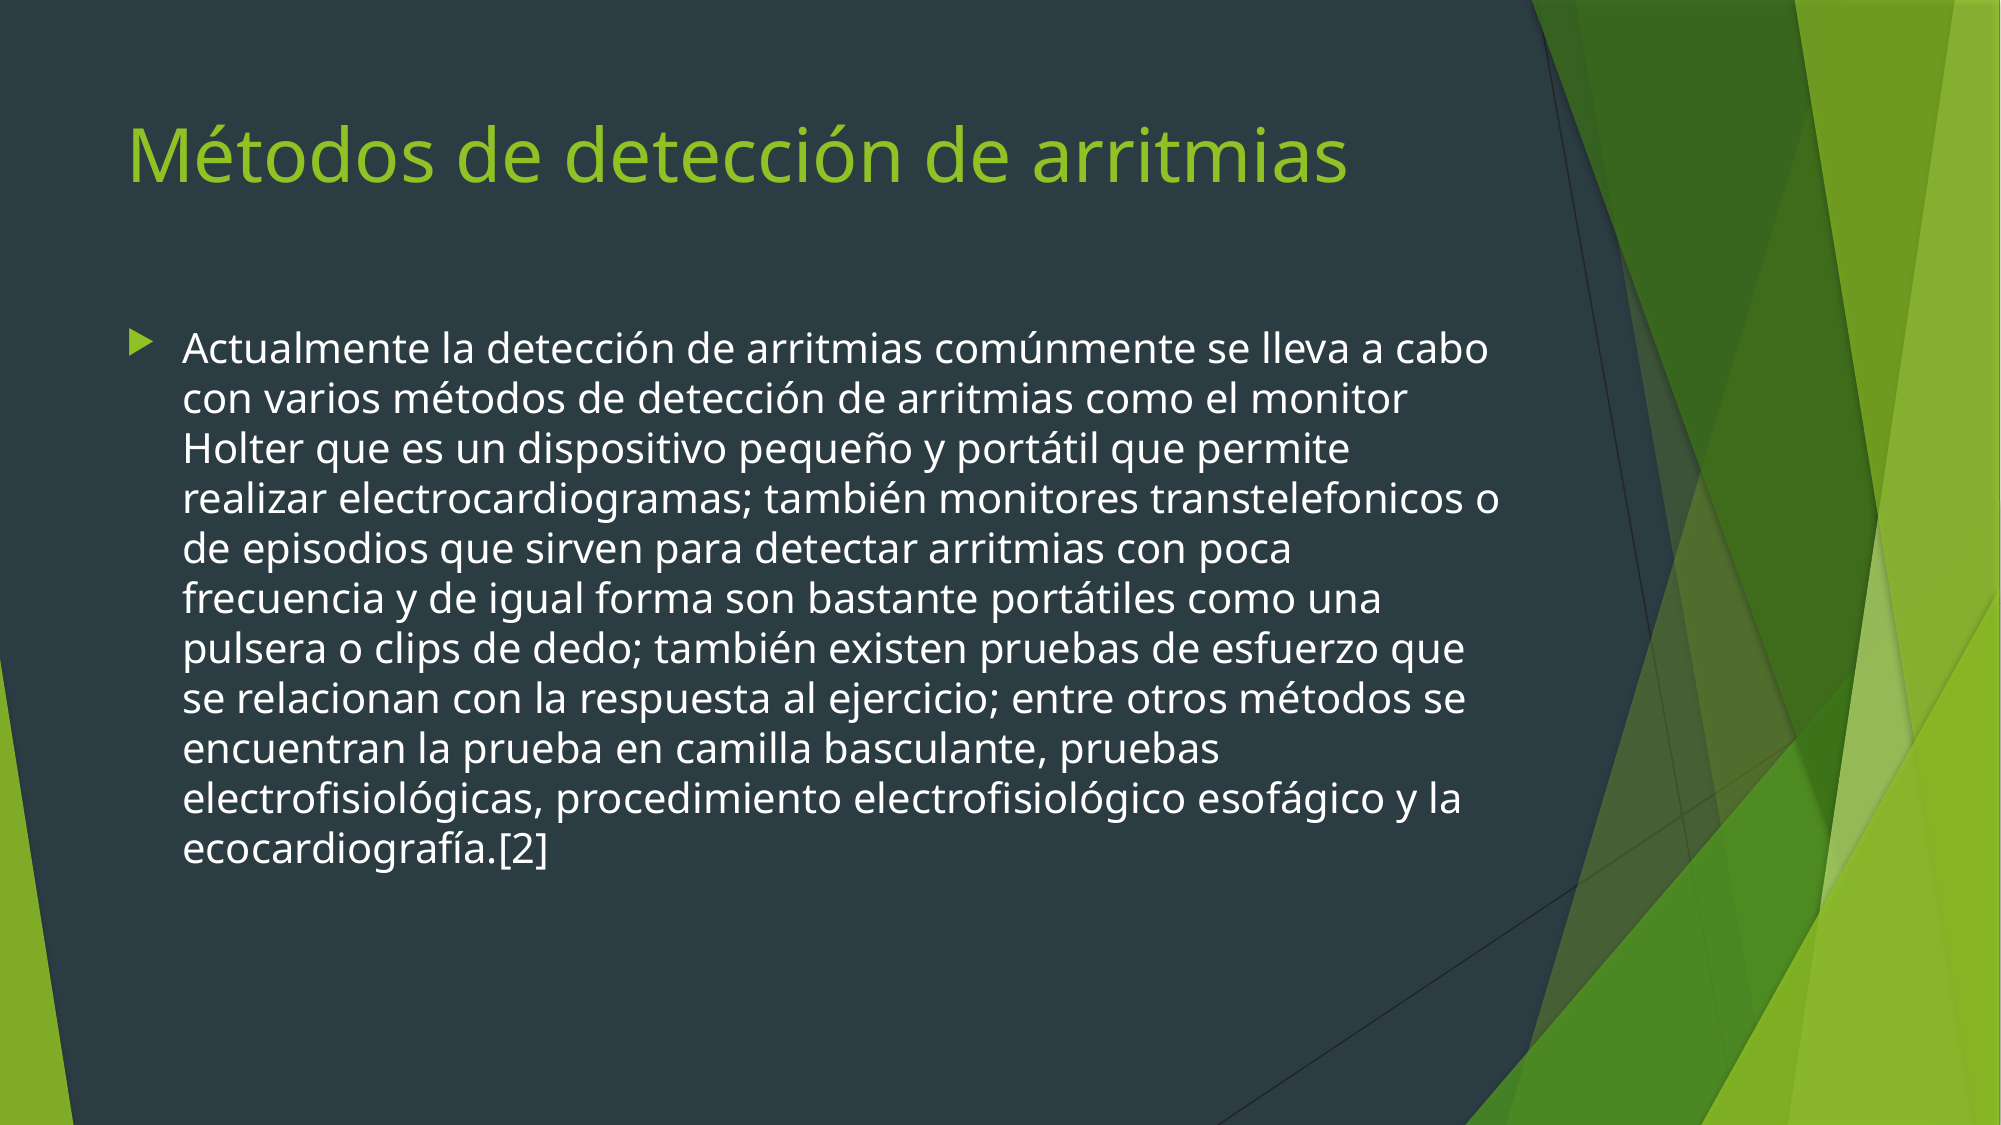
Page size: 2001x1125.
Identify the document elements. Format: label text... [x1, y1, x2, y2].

list Actualmente la detección de arritmias comúnmente se lleva a cabo con varios métodos de detección de arritmias como el monitor Holter que es un dispositivo pequeño y portátil que permite realizar electrocardiogramas; también monitores transtelefonicos o de episodios que sirven para detectar arritmias con poca frecuencia y de igual forma son bastante portátiles como una pulsera o clips de dedo; también existen pruebas de esfuerzo que se relacionan con la respuesta al ejercicio; entre otros métodos se encuentran la prueba en camilla basculante, pruebas electrofisiológicas, procedimiento electrofisiológico esofágico y la ecocardiografía.[2] [111, 314, 1522, 991]
title Métodos de detección de arritmias [111, 99, 1522, 262]
